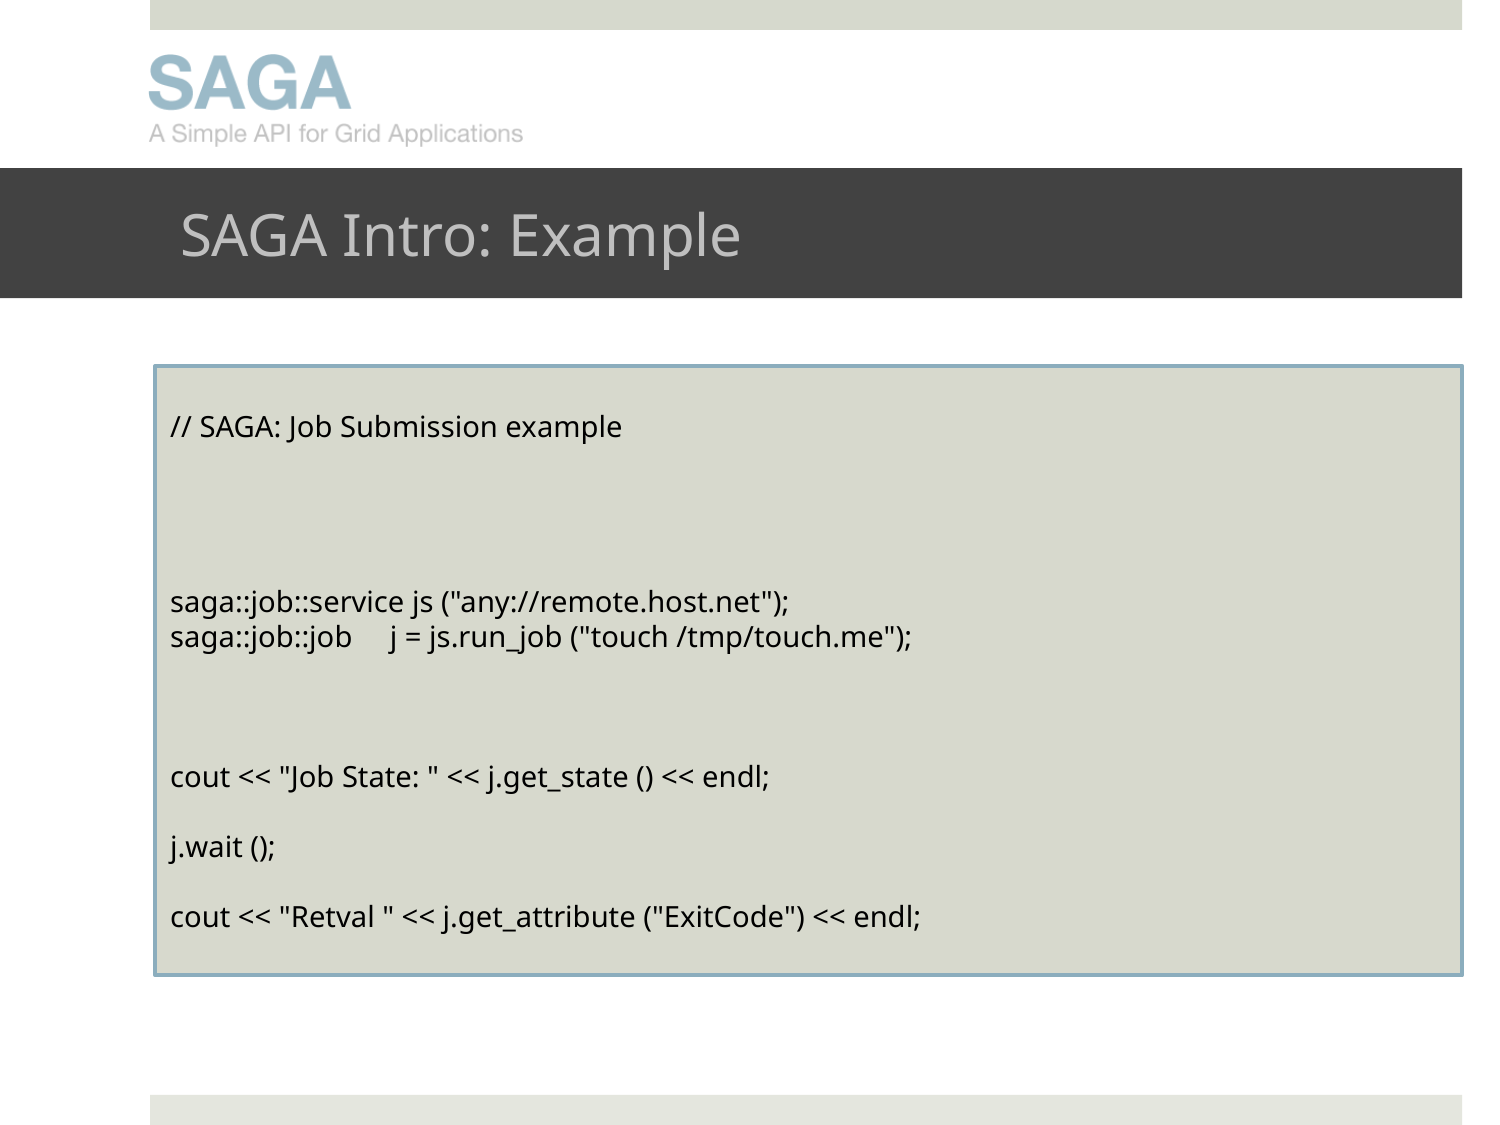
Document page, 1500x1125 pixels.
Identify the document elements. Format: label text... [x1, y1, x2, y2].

picture [148, 54, 523, 147]
text_box // SAGA: Job Submission example saga::job::service js ("any://remote.host.net"); saga::job::job j = js.run_job ("touch /tmp/touch.me"); cout << "Job State: " << j.get_state () << endl; j.wait (); cout << "Retval " << j.get_attribute ("ExitCode") << endl; [153, 364, 1464, 977]
title SAGA Intro: Example [0, 168, 1463, 299]
